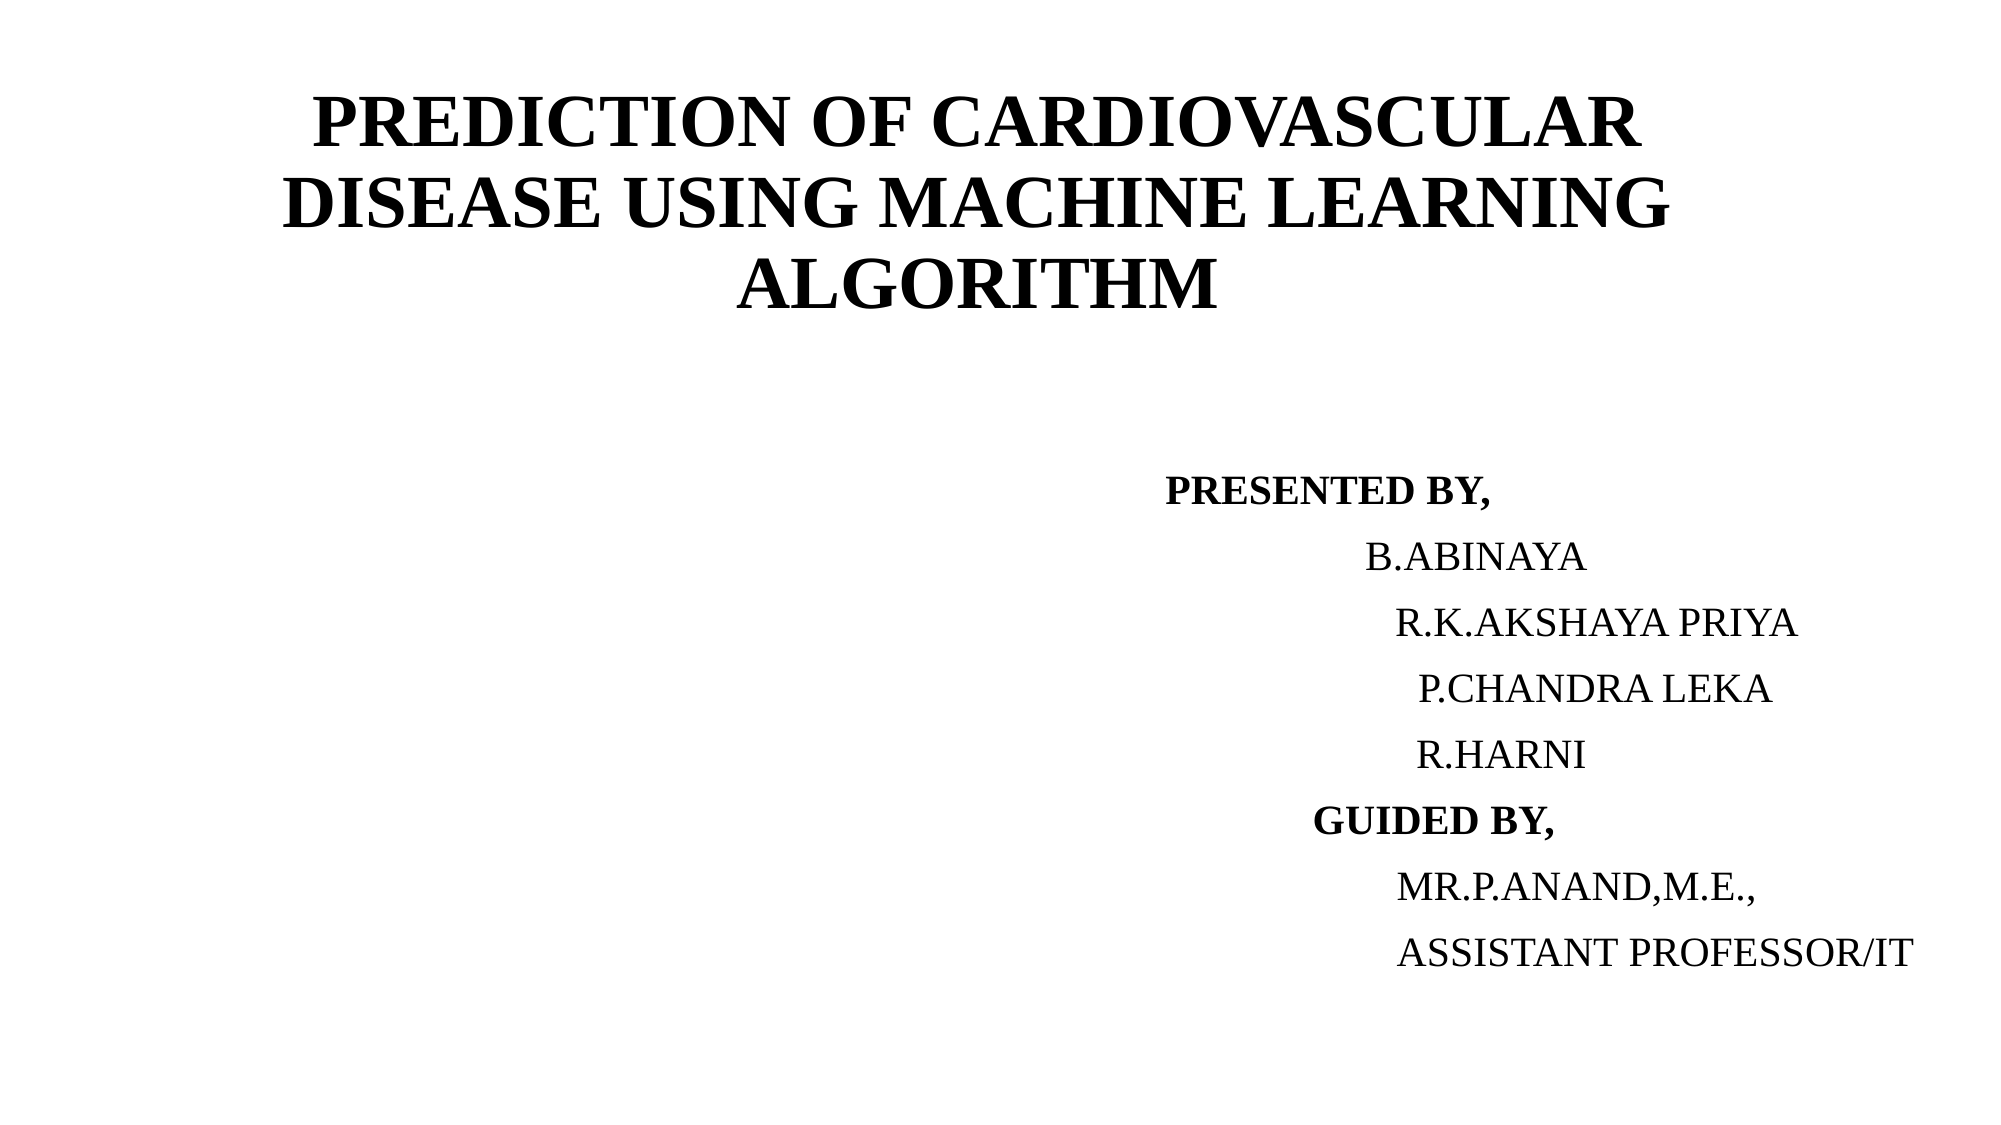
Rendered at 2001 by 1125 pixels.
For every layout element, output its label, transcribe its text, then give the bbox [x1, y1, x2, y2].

subtitle PRESENTED BY, B.ABINAYA R.K.AKSHAYA PRIYA P.CHANDRA LEKA R.HARNI GUIDED BY, MR.P.ANAND,M.E., ASSISTANT PROFESSOR/IT [247, 461, 1957, 992]
title PREDICTION OF CARDIOVASCULAR DISEASE USING MACHINE LEARNING ALGORITHM [249, 90, 1706, 333]
